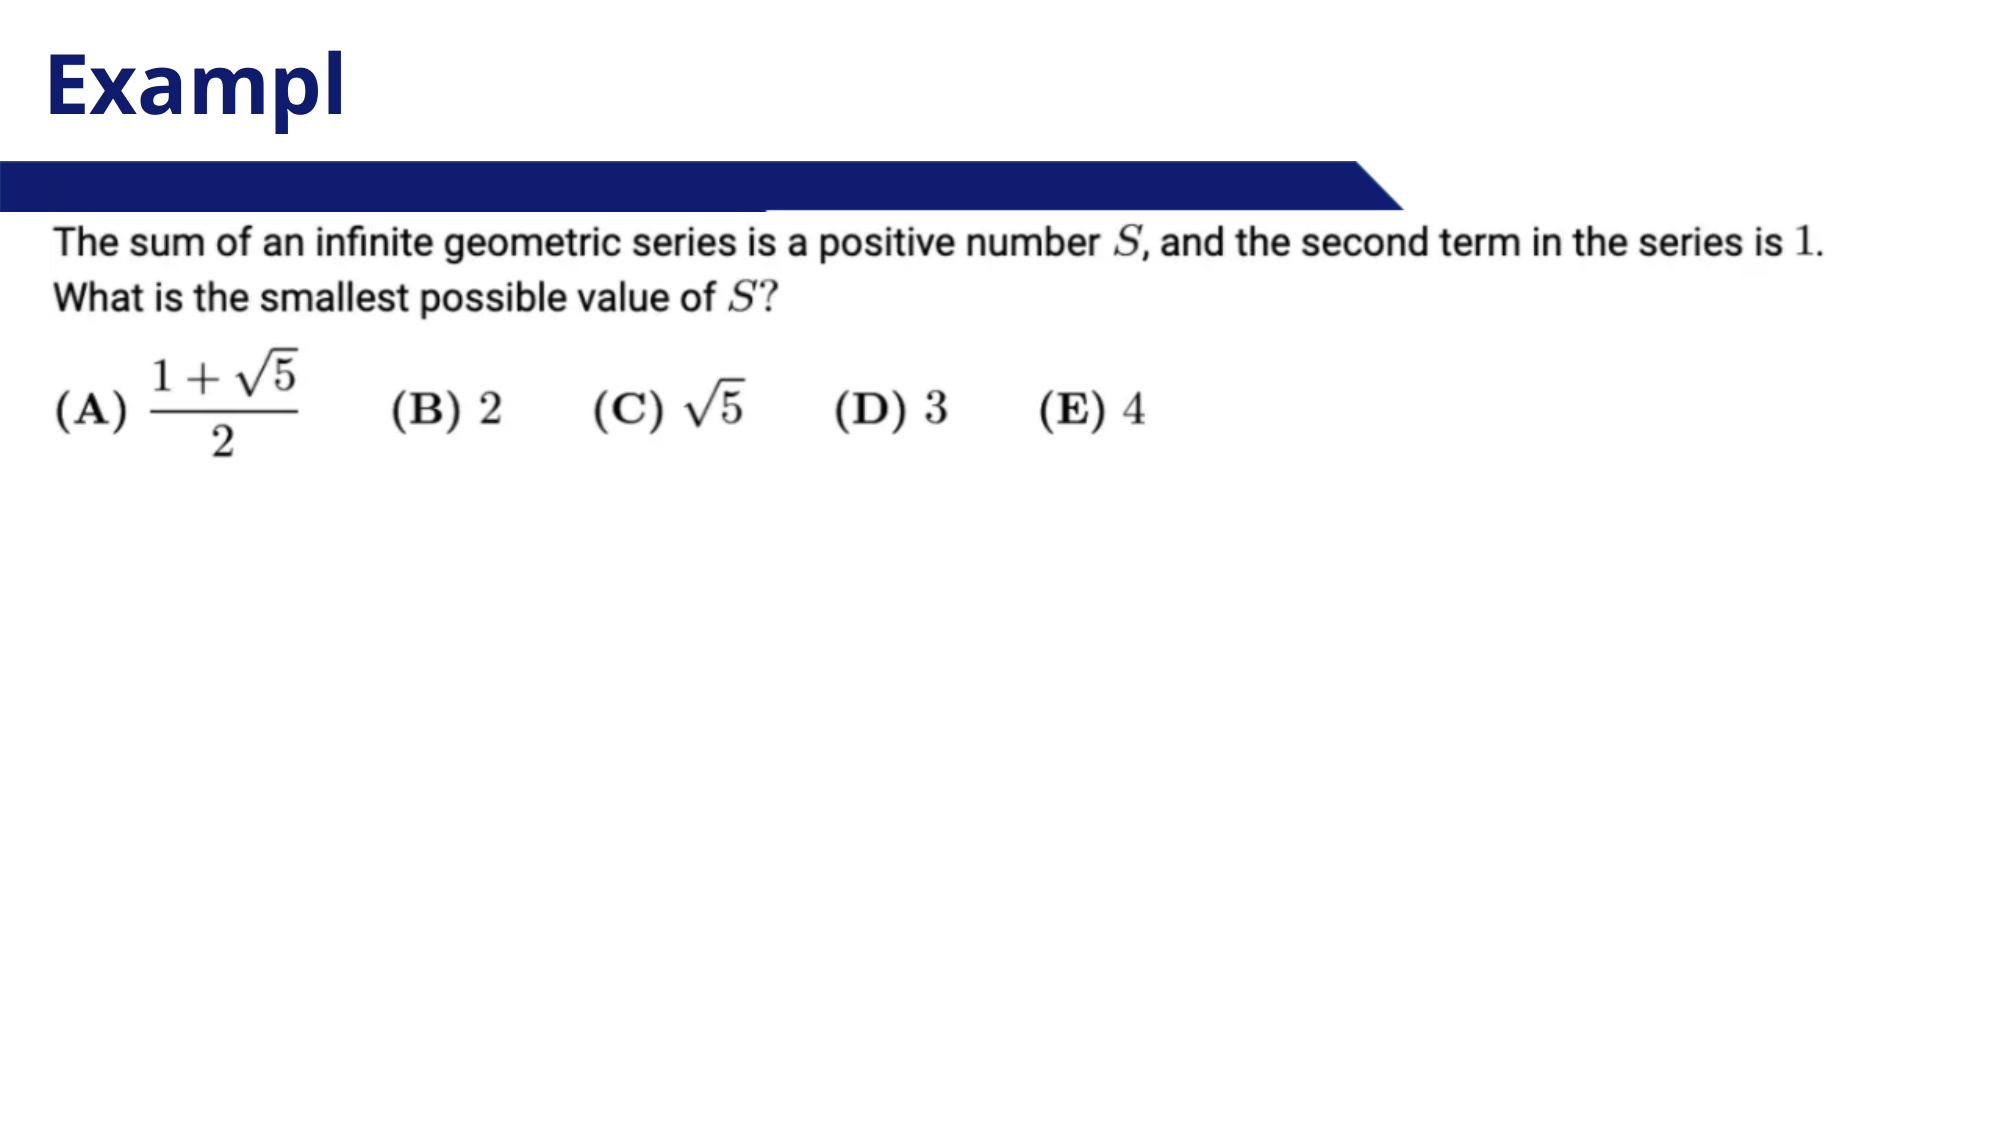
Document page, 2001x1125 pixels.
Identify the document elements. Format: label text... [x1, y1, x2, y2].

picture [0, 161, 1836, 476]
title Example [41, 29, 354, 212]
